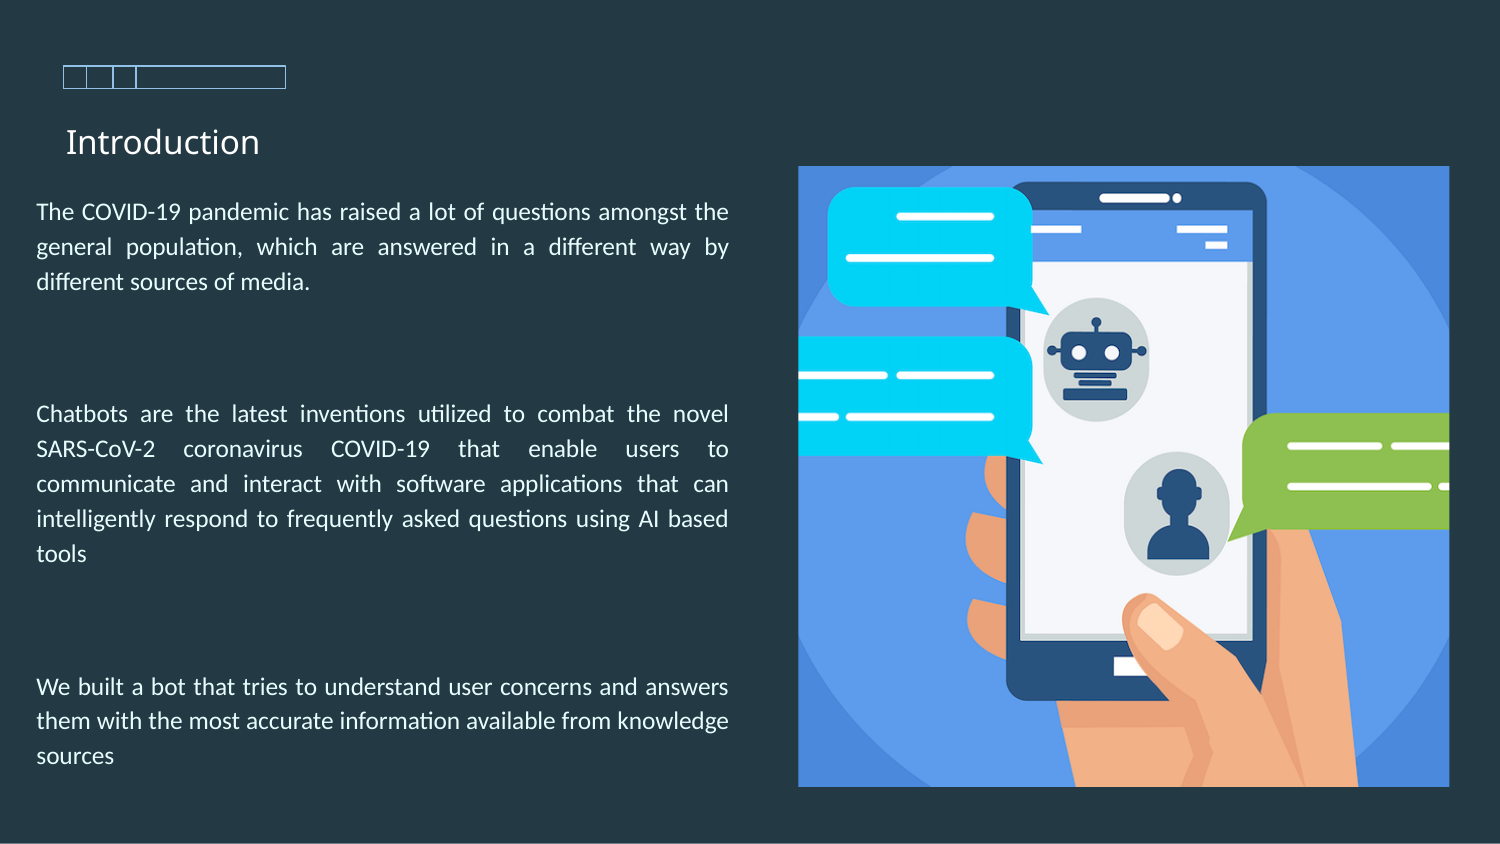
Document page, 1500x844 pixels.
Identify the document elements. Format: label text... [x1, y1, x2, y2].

picture [798, 165, 1450, 788]
list The COVID-19 pandemic has raised a lot of questions amongst the general population, which are answered in a different way by different sources of media. Chatbots are the latest inventions utilized to combat the novel SARS-CoV-2 coronavirus COVID-19 that enable users to communicate and interact with software applications that can intelligently respond to frequently asked questions using AI based tools We built a bot that tries to understand user concerns and answers them with the most accurate information available from knowledge sources [21, 175, 746, 788]
title Introduction [51, 105, 565, 175]
